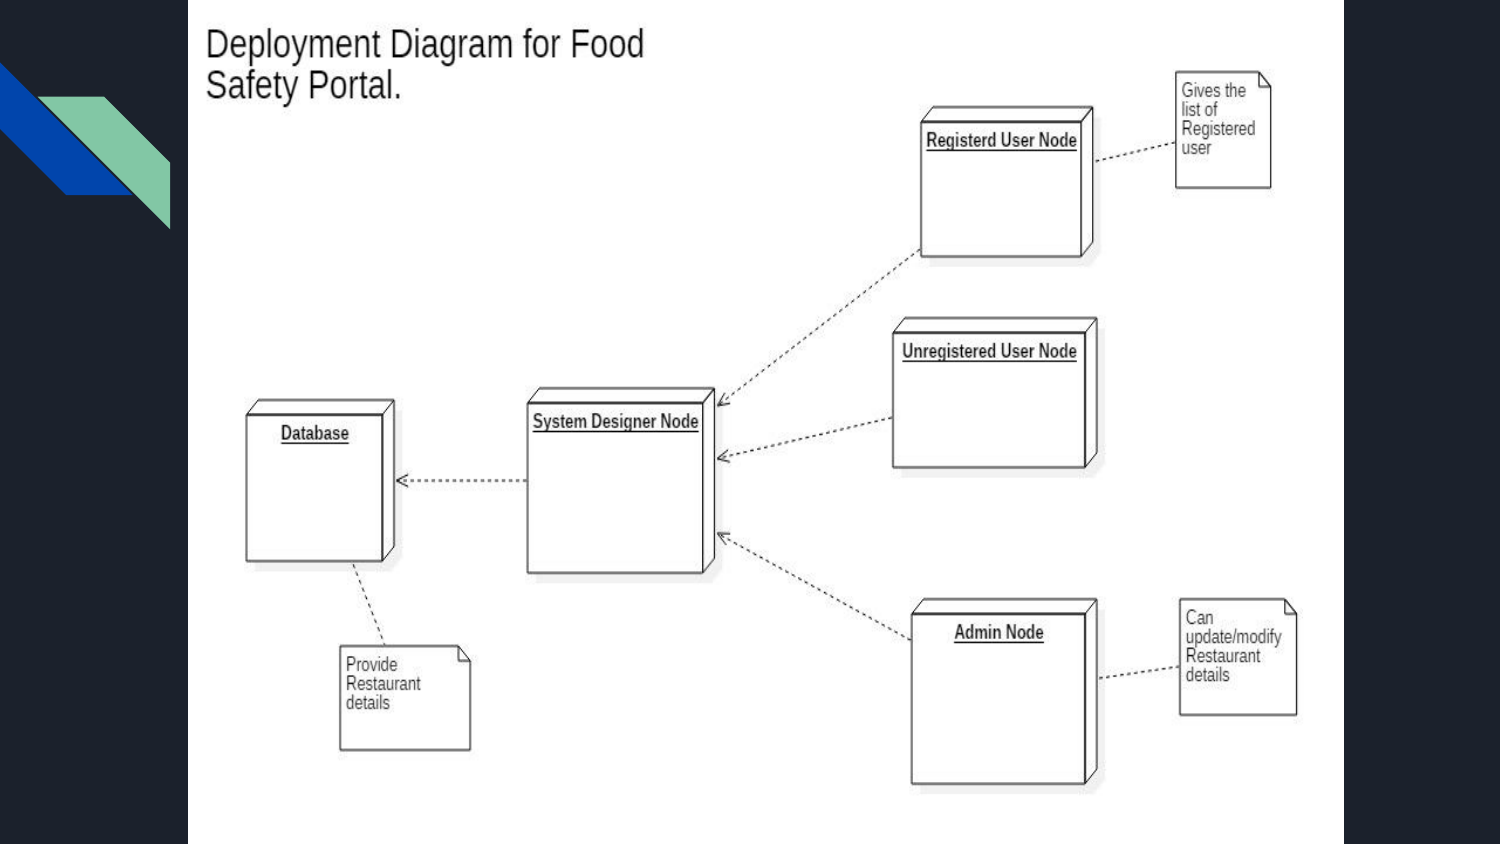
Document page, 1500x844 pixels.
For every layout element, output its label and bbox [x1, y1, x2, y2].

picture [188, 0, 1344, 844]
